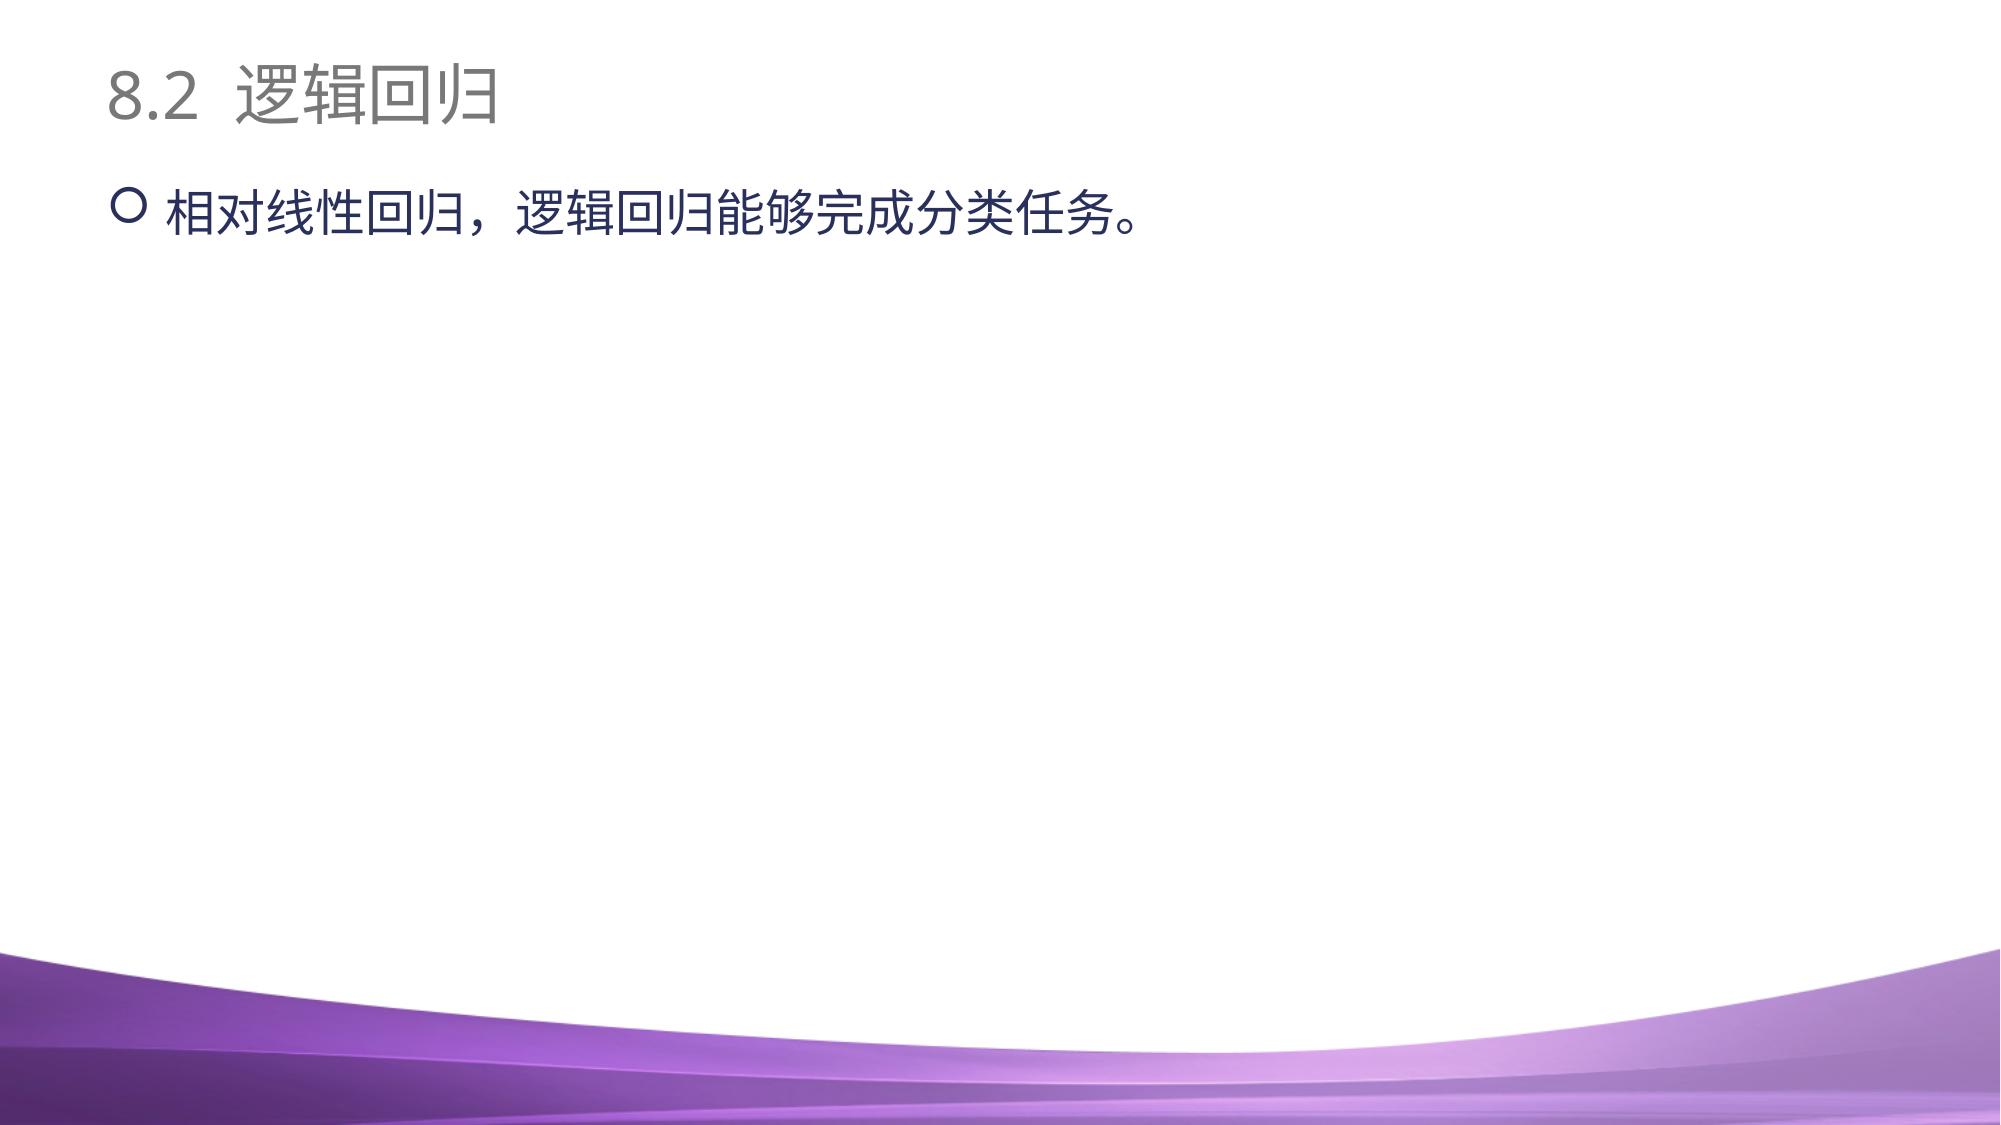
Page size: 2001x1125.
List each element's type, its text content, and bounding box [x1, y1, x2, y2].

title 8.2 逻辑回归 [91, 26, 1906, 142]
picture [0, 943, 2001, 1125]
list 相对线性回归，逻辑回归能够完成分类任务。 [91, 168, 1906, 1021]
